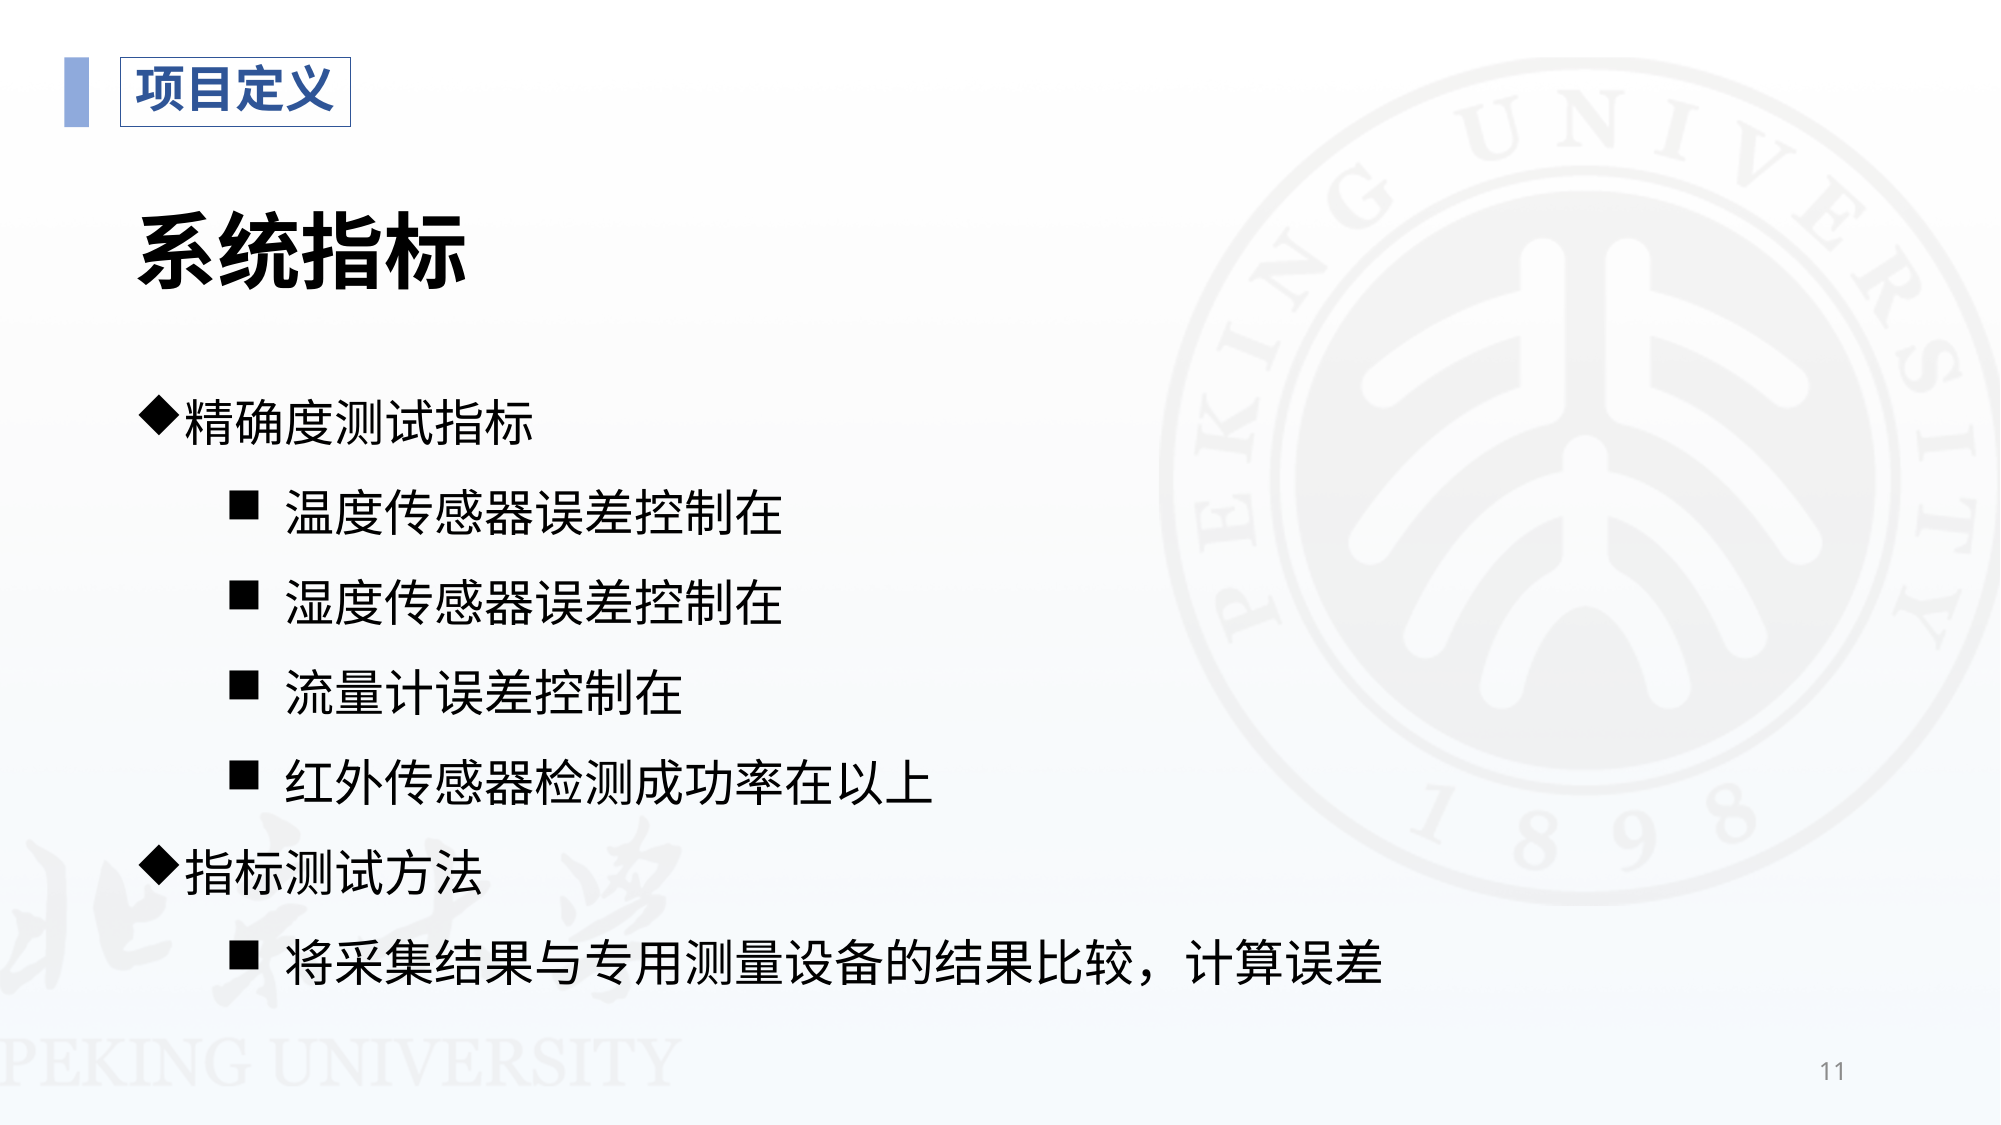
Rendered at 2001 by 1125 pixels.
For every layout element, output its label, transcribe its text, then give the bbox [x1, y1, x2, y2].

title 系统指标 [119, 203, 1881, 296]
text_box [64, 57, 352, 128]
slide_number 11 [1412, 1042, 1863, 1103]
